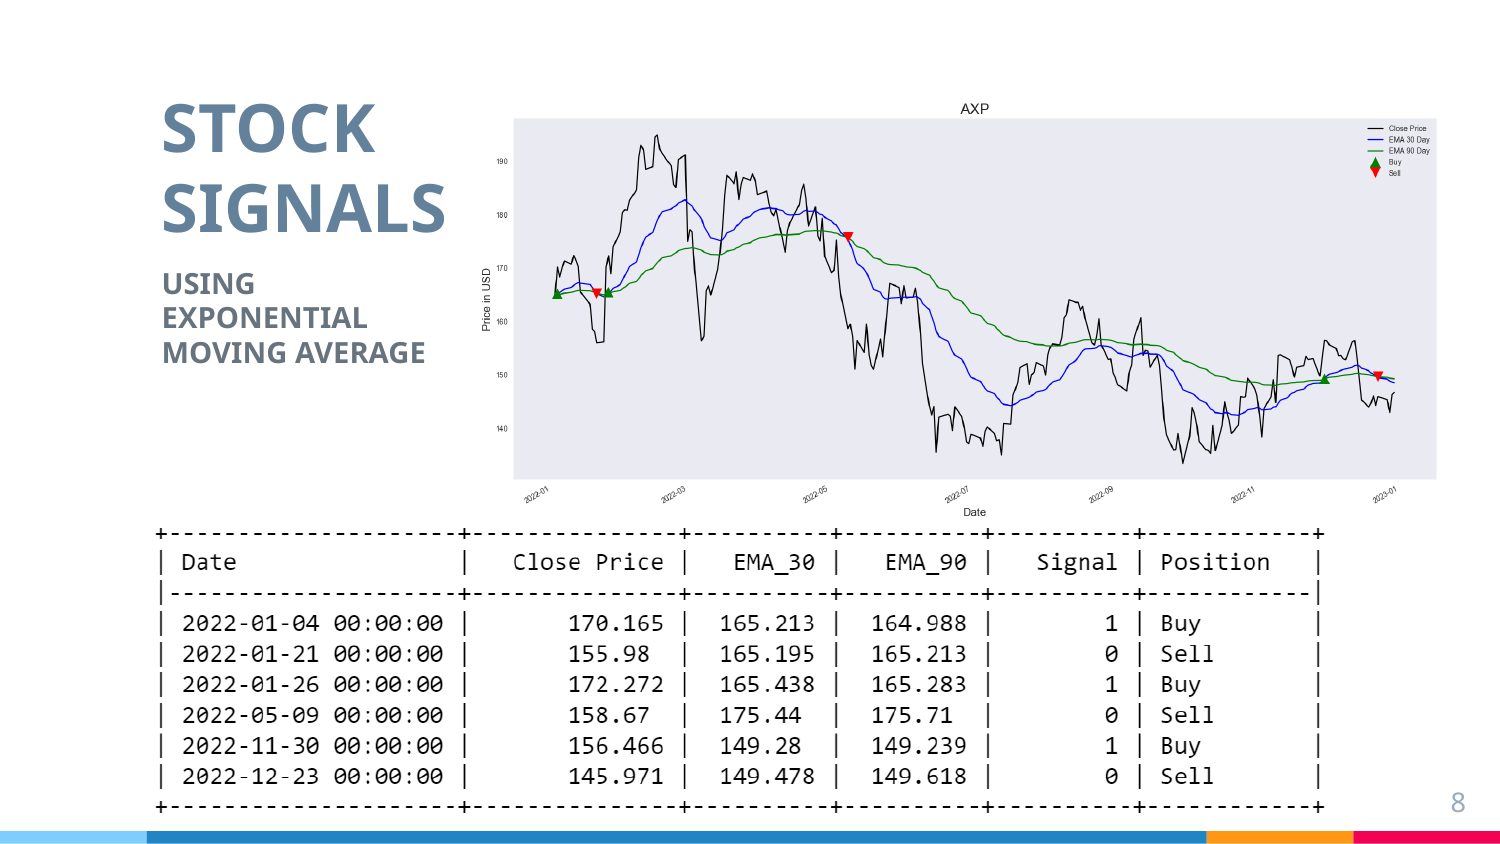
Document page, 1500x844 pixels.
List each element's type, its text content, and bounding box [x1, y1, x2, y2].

picture [146, 97, 1441, 823]
title STOCK SIGNALS [146, 71, 478, 243]
text_box USING EXPONENTIAL MOVING AVERAGE [146, 249, 472, 371]
slide_number 8 [1391, 770, 1482, 822]
